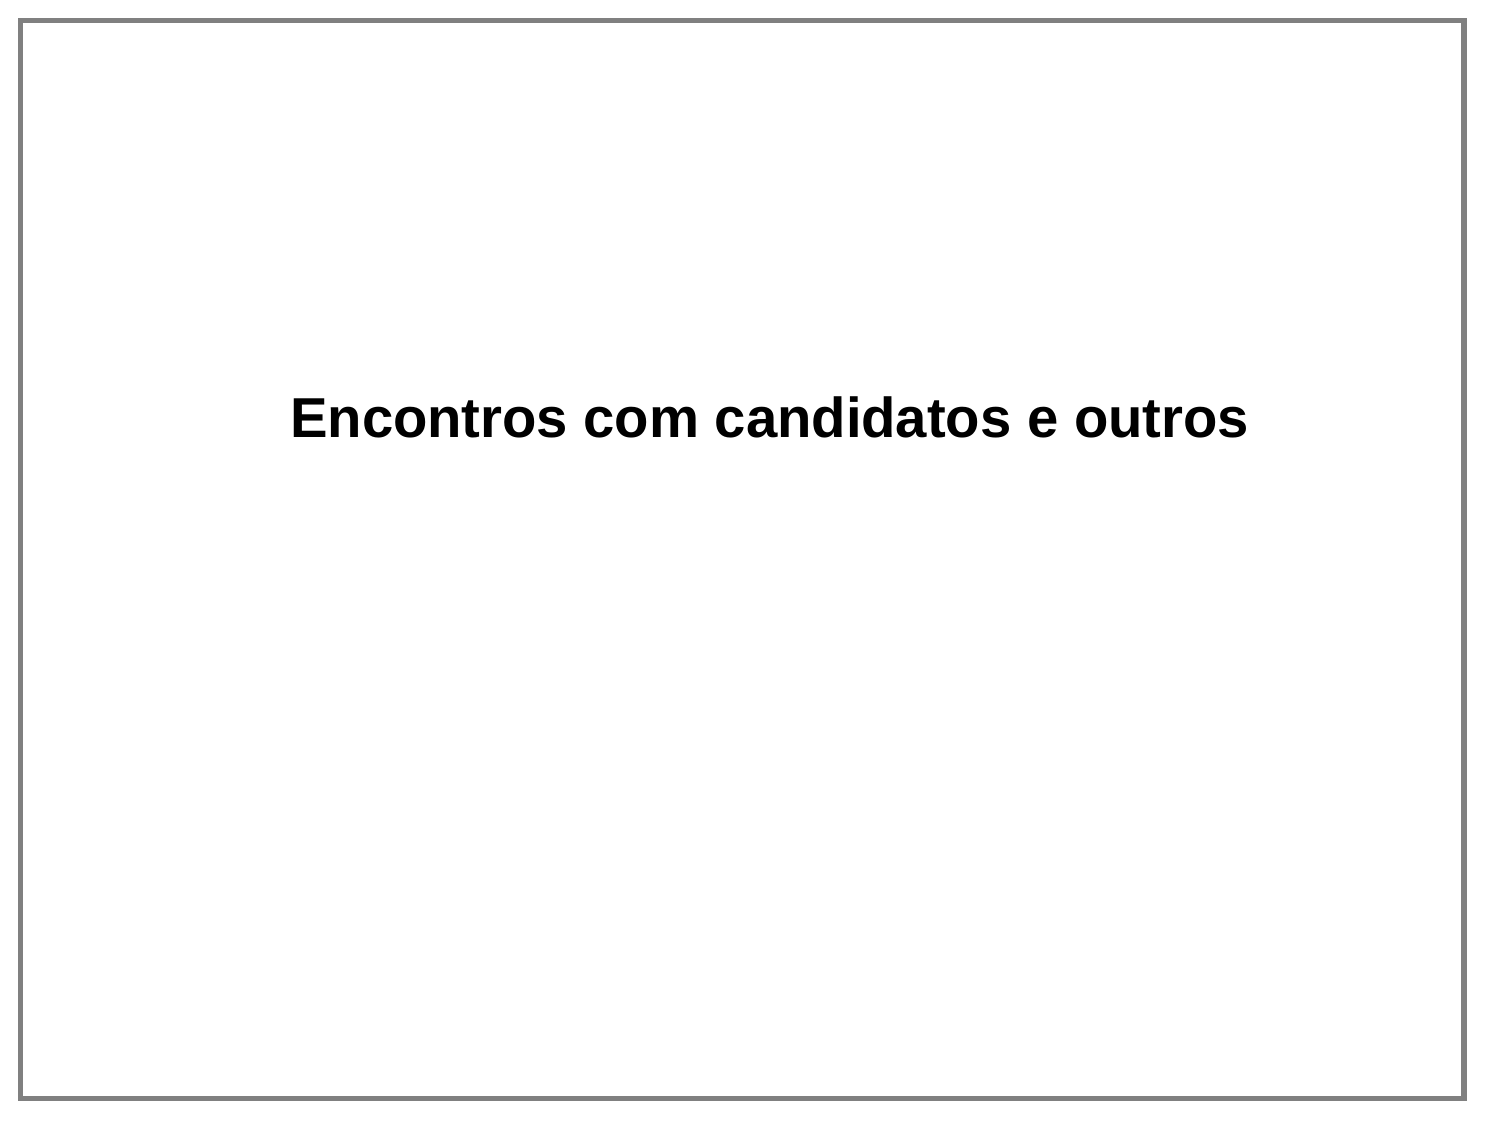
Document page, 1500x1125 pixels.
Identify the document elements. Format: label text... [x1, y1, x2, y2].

text_box Encontros com candidatos e outros [104, 124, 1436, 862]
text_box [20, 20, 1465, 1099]
